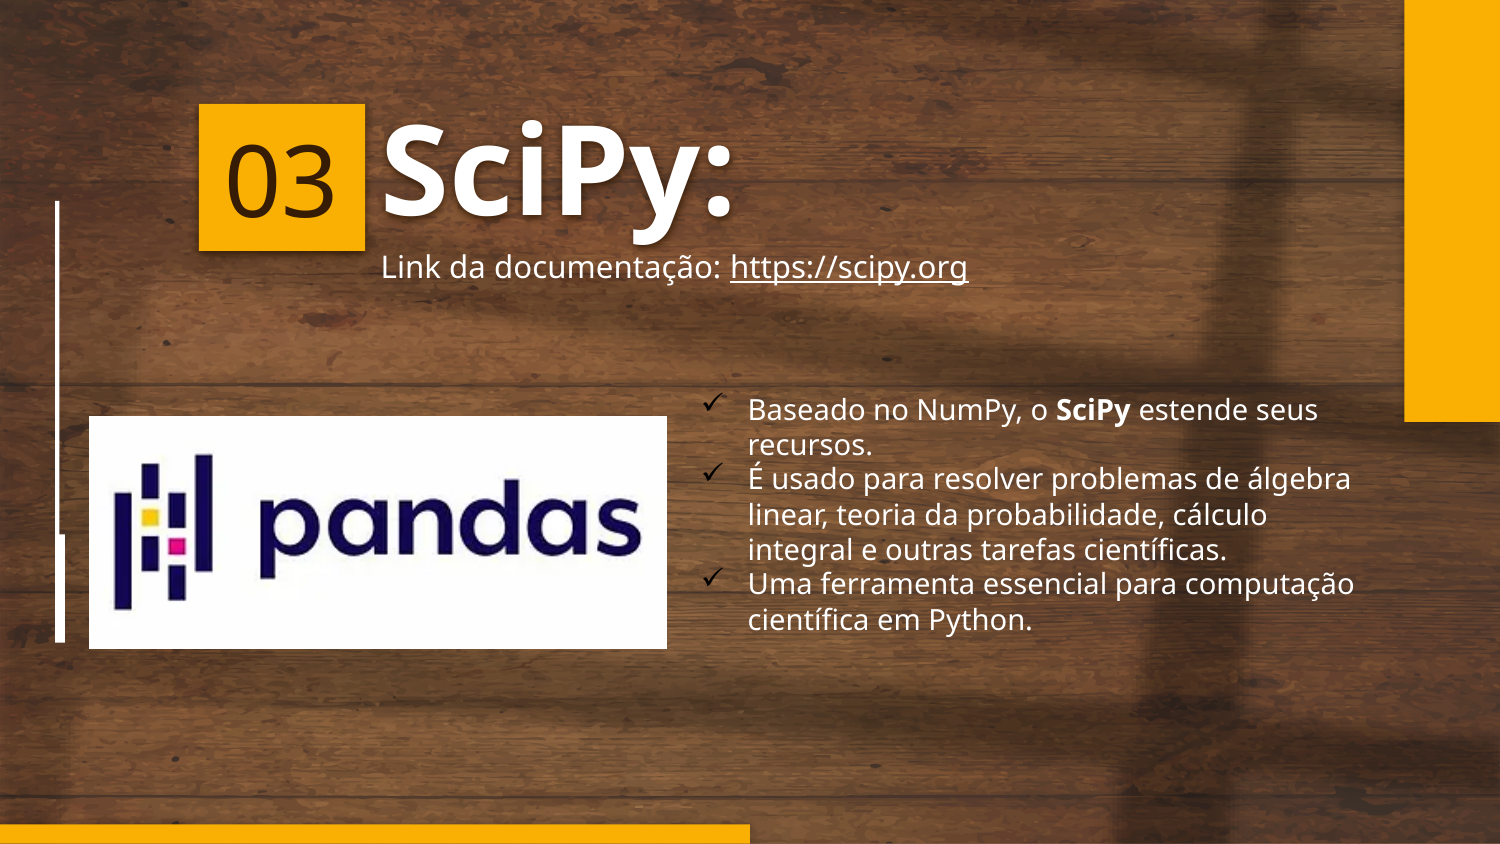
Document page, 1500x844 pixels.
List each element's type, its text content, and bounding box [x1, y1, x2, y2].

text_box [750, 421, 800, 472]
subtitle Link da documentação: https://scipy.org [340, 232, 1039, 306]
title SciPy: [365, 312, 957, 407]
text_box Baseado no NumPy, o SciPy estende seus recursos. É usado para resolver problemas de álgebra linear, teoria da probabilidade, cálculo integral e outras tarefas científicas. Uma ferramenta essencial para computação científica em Python. [685, 383, 1387, 644]
picture [0, 0, 1500, 844]
title 03 [198, 103, 366, 251]
